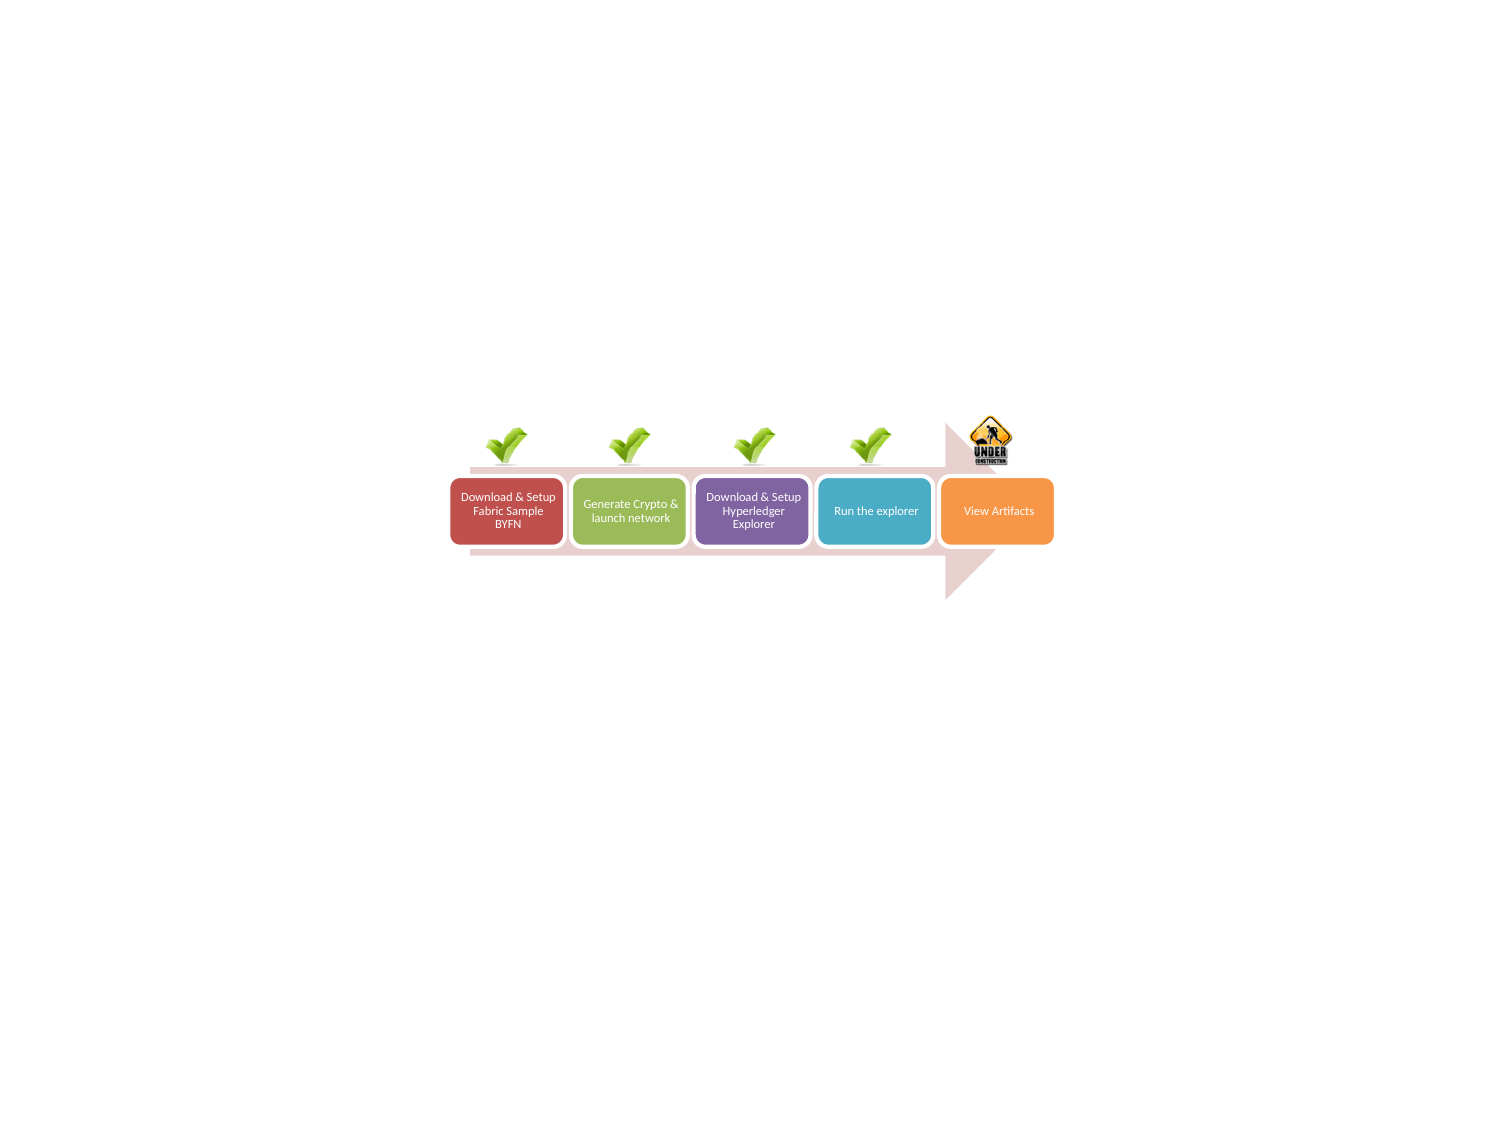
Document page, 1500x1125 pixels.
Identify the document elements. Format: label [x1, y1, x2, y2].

text_box [447, 415, 1057, 601]
